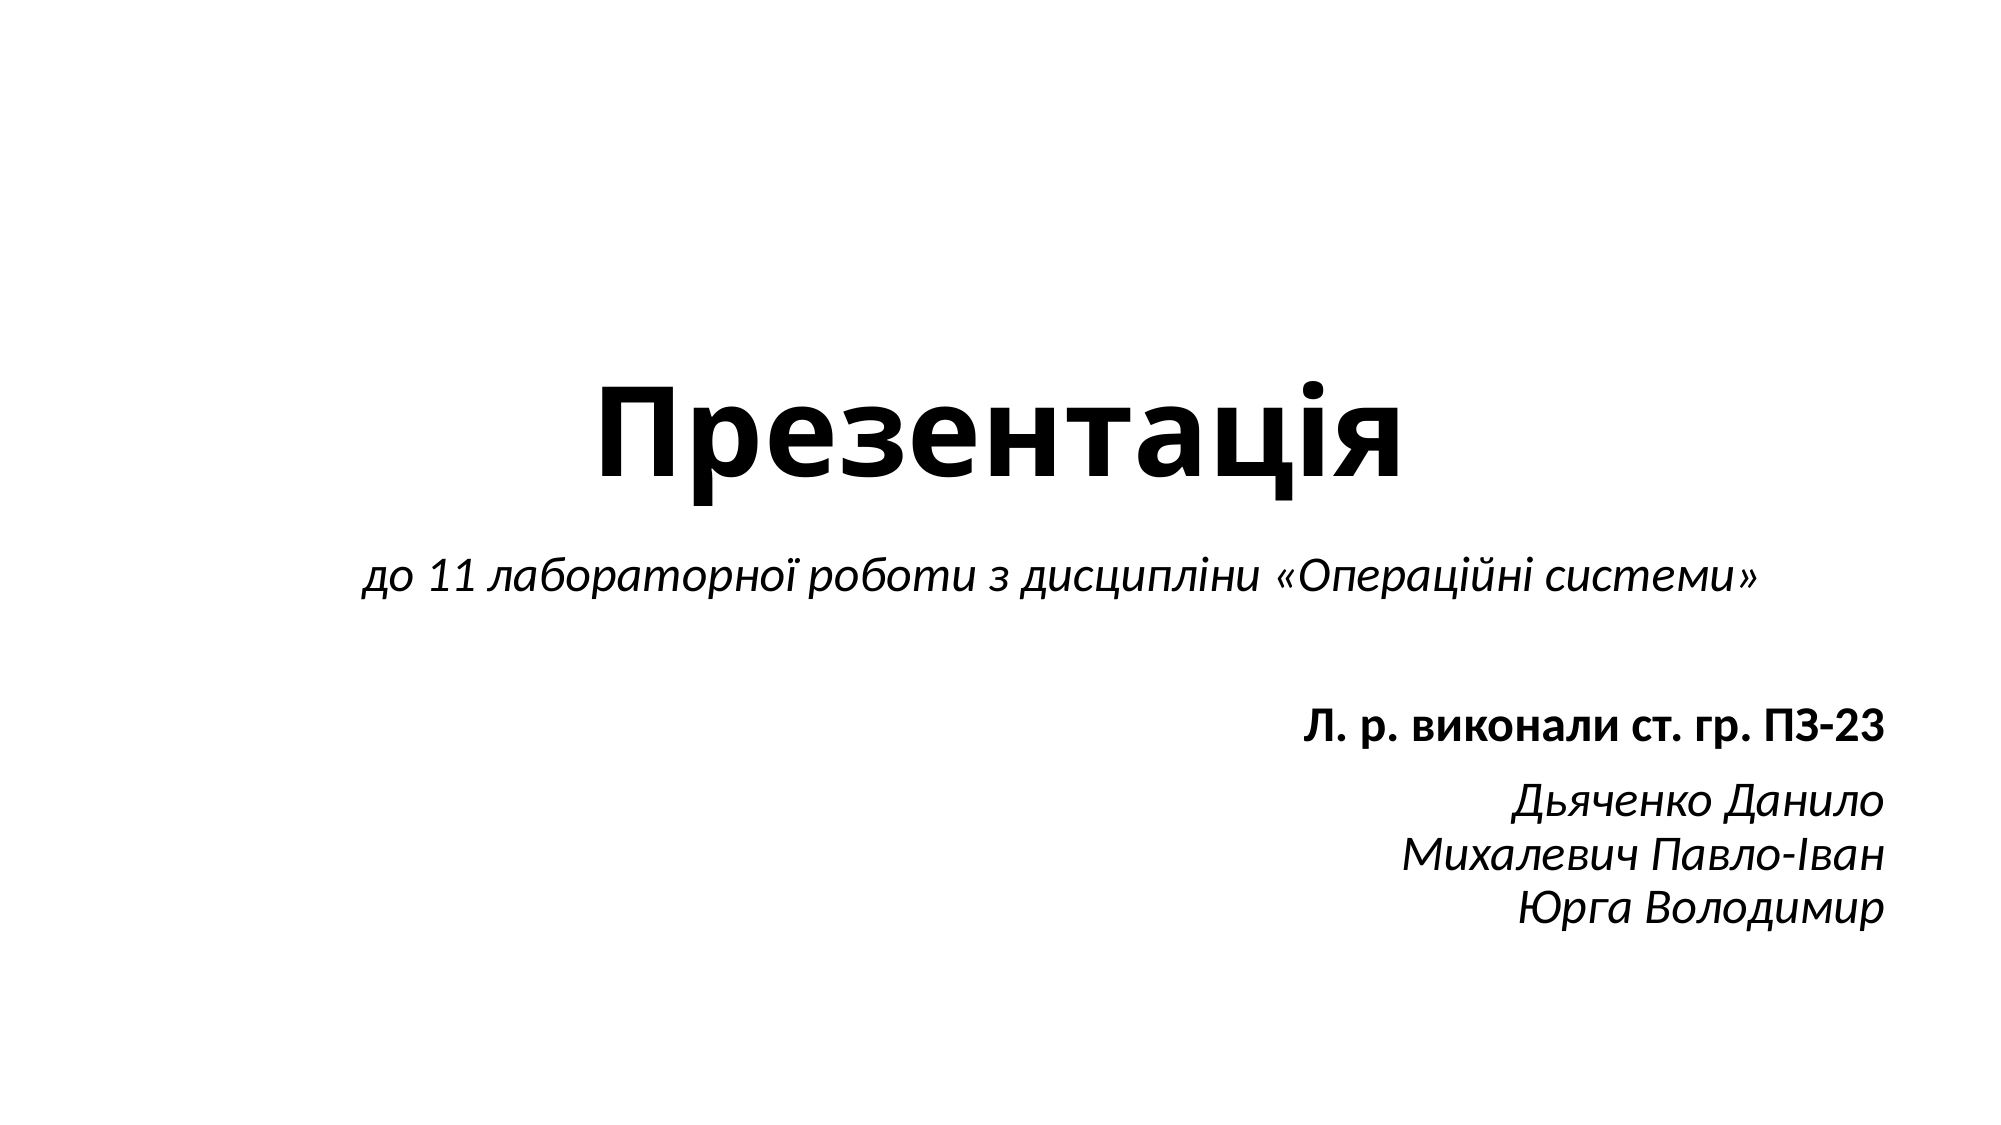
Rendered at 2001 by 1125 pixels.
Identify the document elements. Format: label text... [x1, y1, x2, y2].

subtitle до 11 лабораторної роботи з дисципліни «Операційні системи» Л. р. виконали ст. гр. ПЗ-23 Дьяченко Данило Михалевич Павло-Іван Юрга Володимир [224, 540, 1900, 1048]
title Презентація [249, 119, 1750, 512]
